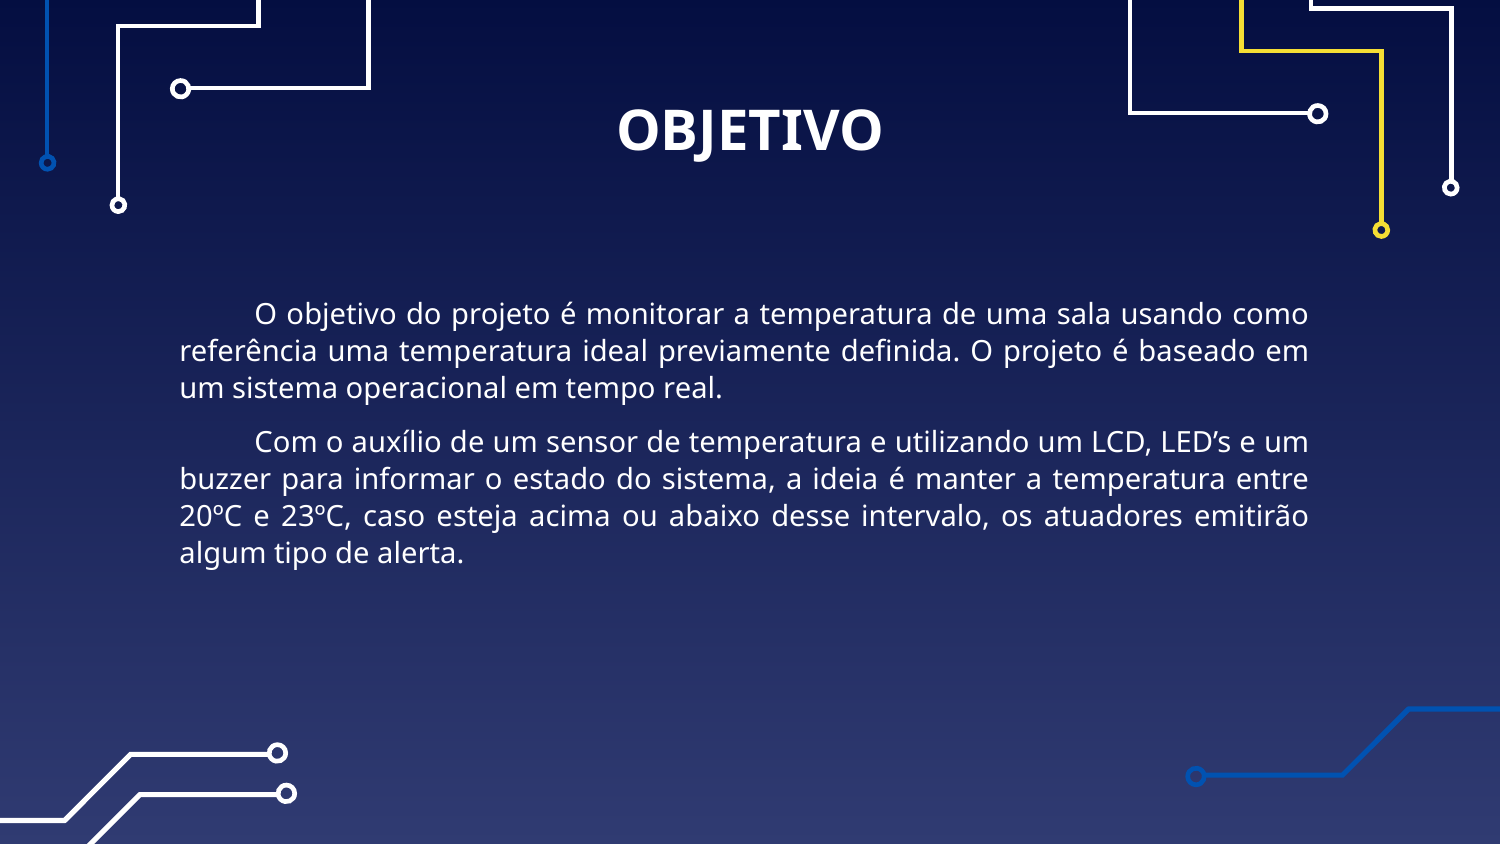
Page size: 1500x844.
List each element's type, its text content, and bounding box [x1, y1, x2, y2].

text_box O objetivo do projeto é monitorar a temperatura de uma sala usando como referência uma temperatura ideal previamente definida. O projeto é baseado em um sistema operacional em tempo real. Com o auxílio de um sensor de temperatura e utilizando um LCD, LED’s e um buzzer para informar o estado do sistema, a ideia é manter a temperatura entre 20ºC e 23ºC, caso esteja acima ou abaixo desse intervalo, os atuadores emitirão algum tipo de alerta. [164, 278, 1326, 584]
title OBJETIVO [267, 88, 1233, 167]
